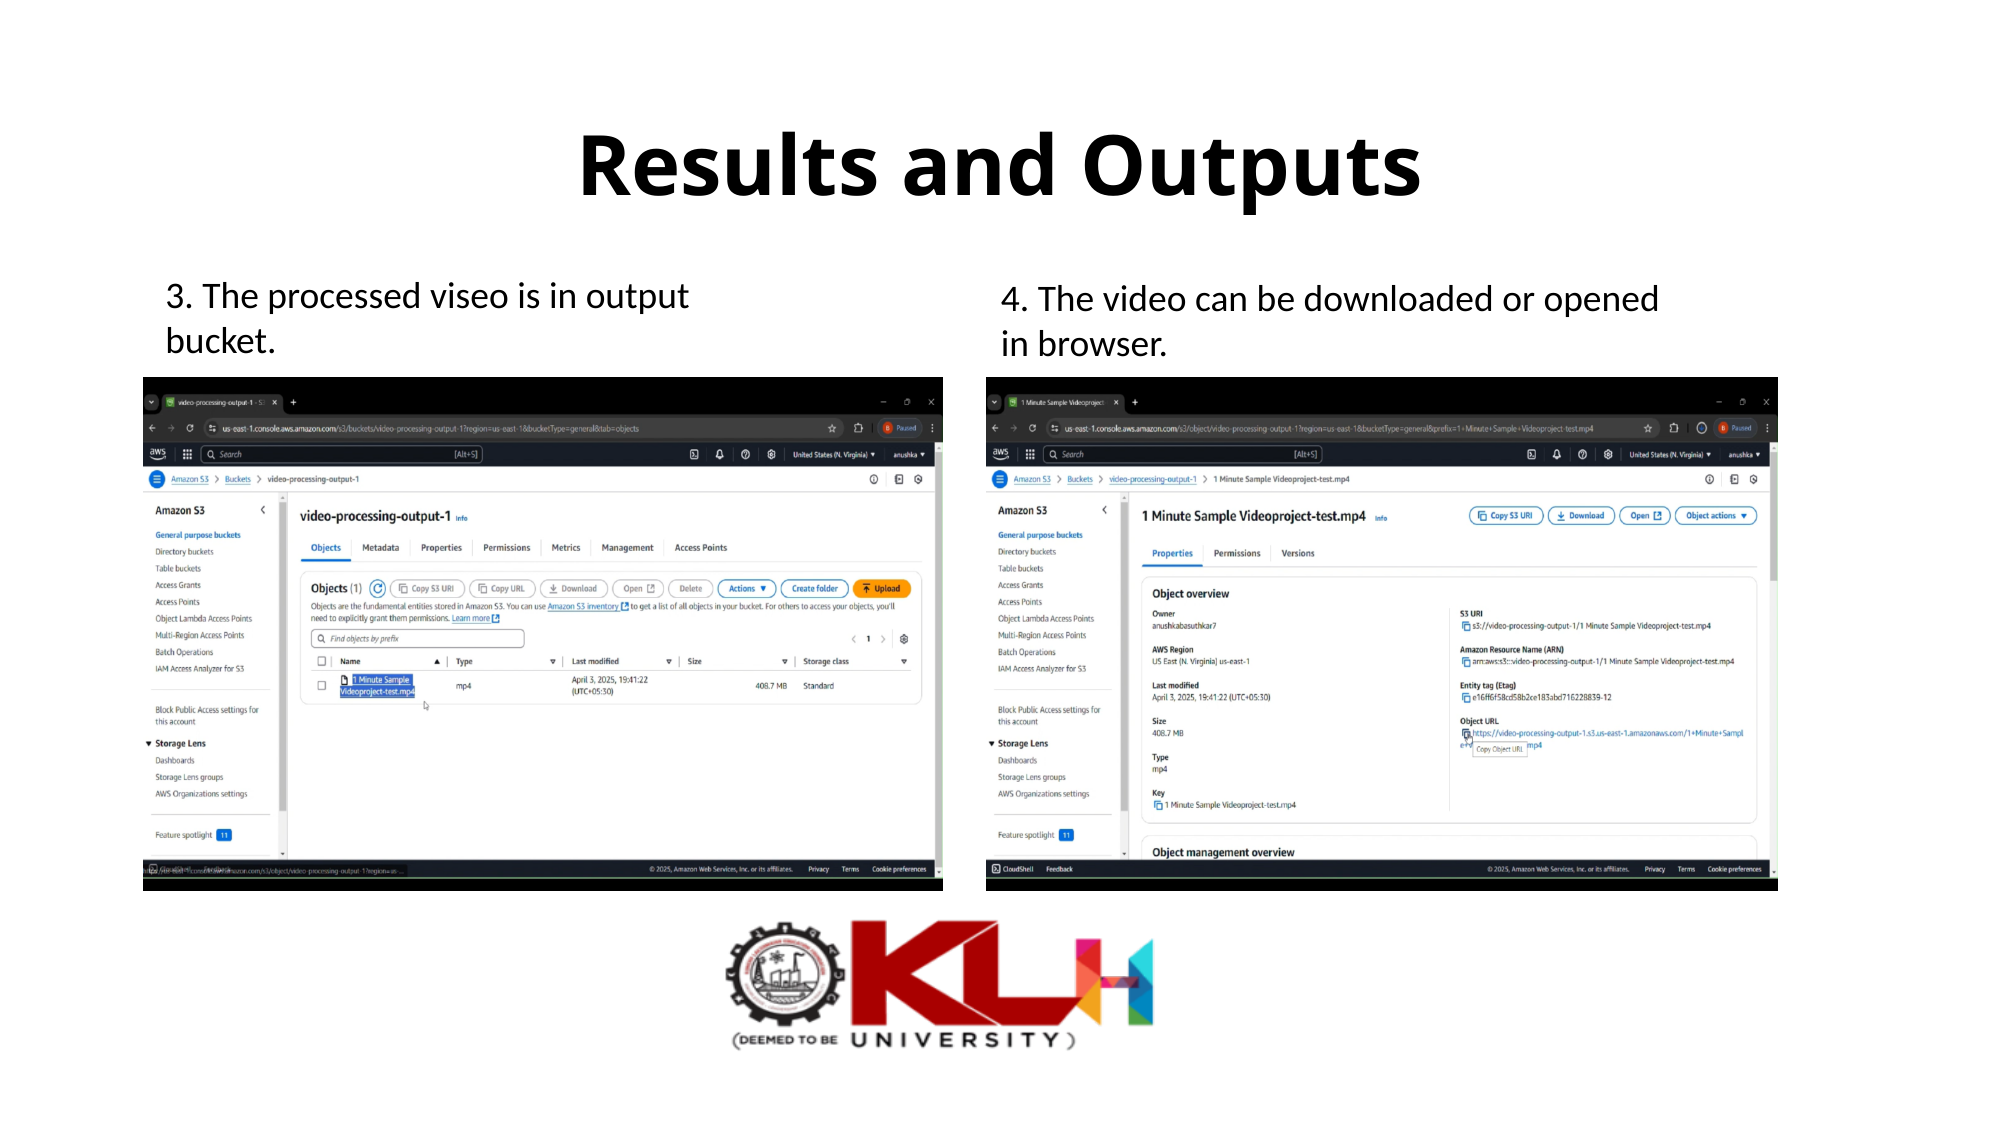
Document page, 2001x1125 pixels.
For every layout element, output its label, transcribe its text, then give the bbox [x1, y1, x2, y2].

text_box 3. The processed viseo is in output bucket. [150, 263, 790, 369]
picture [143, 376, 1778, 1076]
text_box 4. The video can be downloaded or opened in browser. [986, 266, 1683, 372]
title Results and Outputs [137, 59, 1863, 278]
